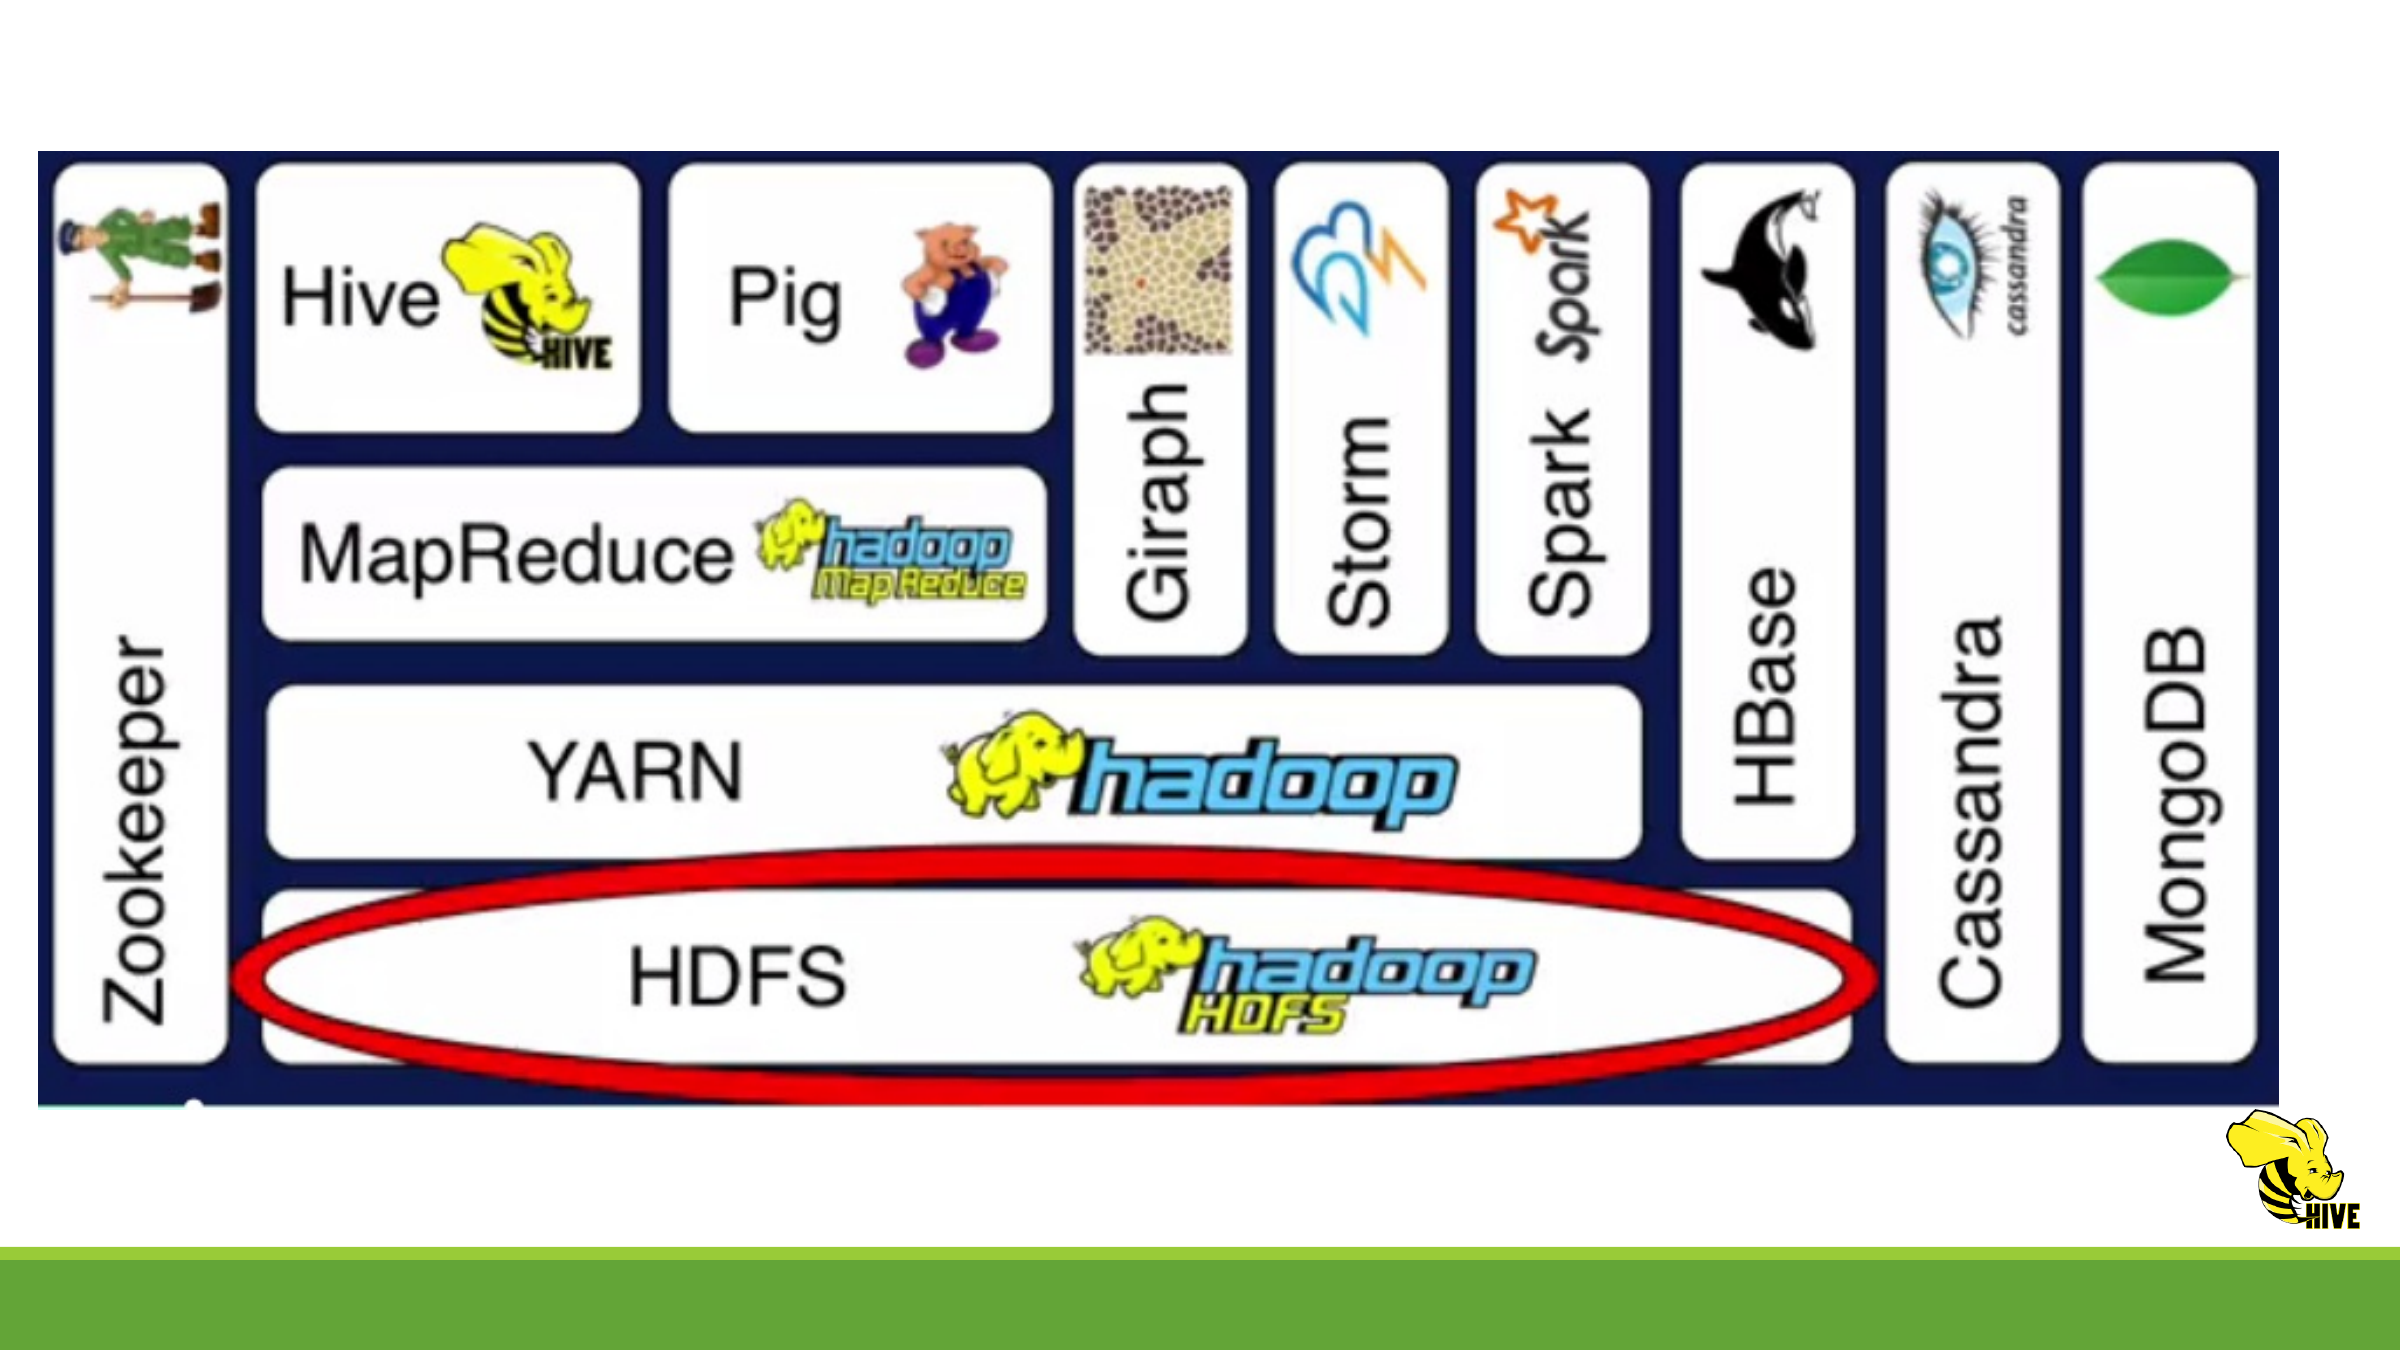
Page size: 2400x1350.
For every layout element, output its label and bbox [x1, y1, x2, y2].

picture [37, 151, 2360, 1230]
